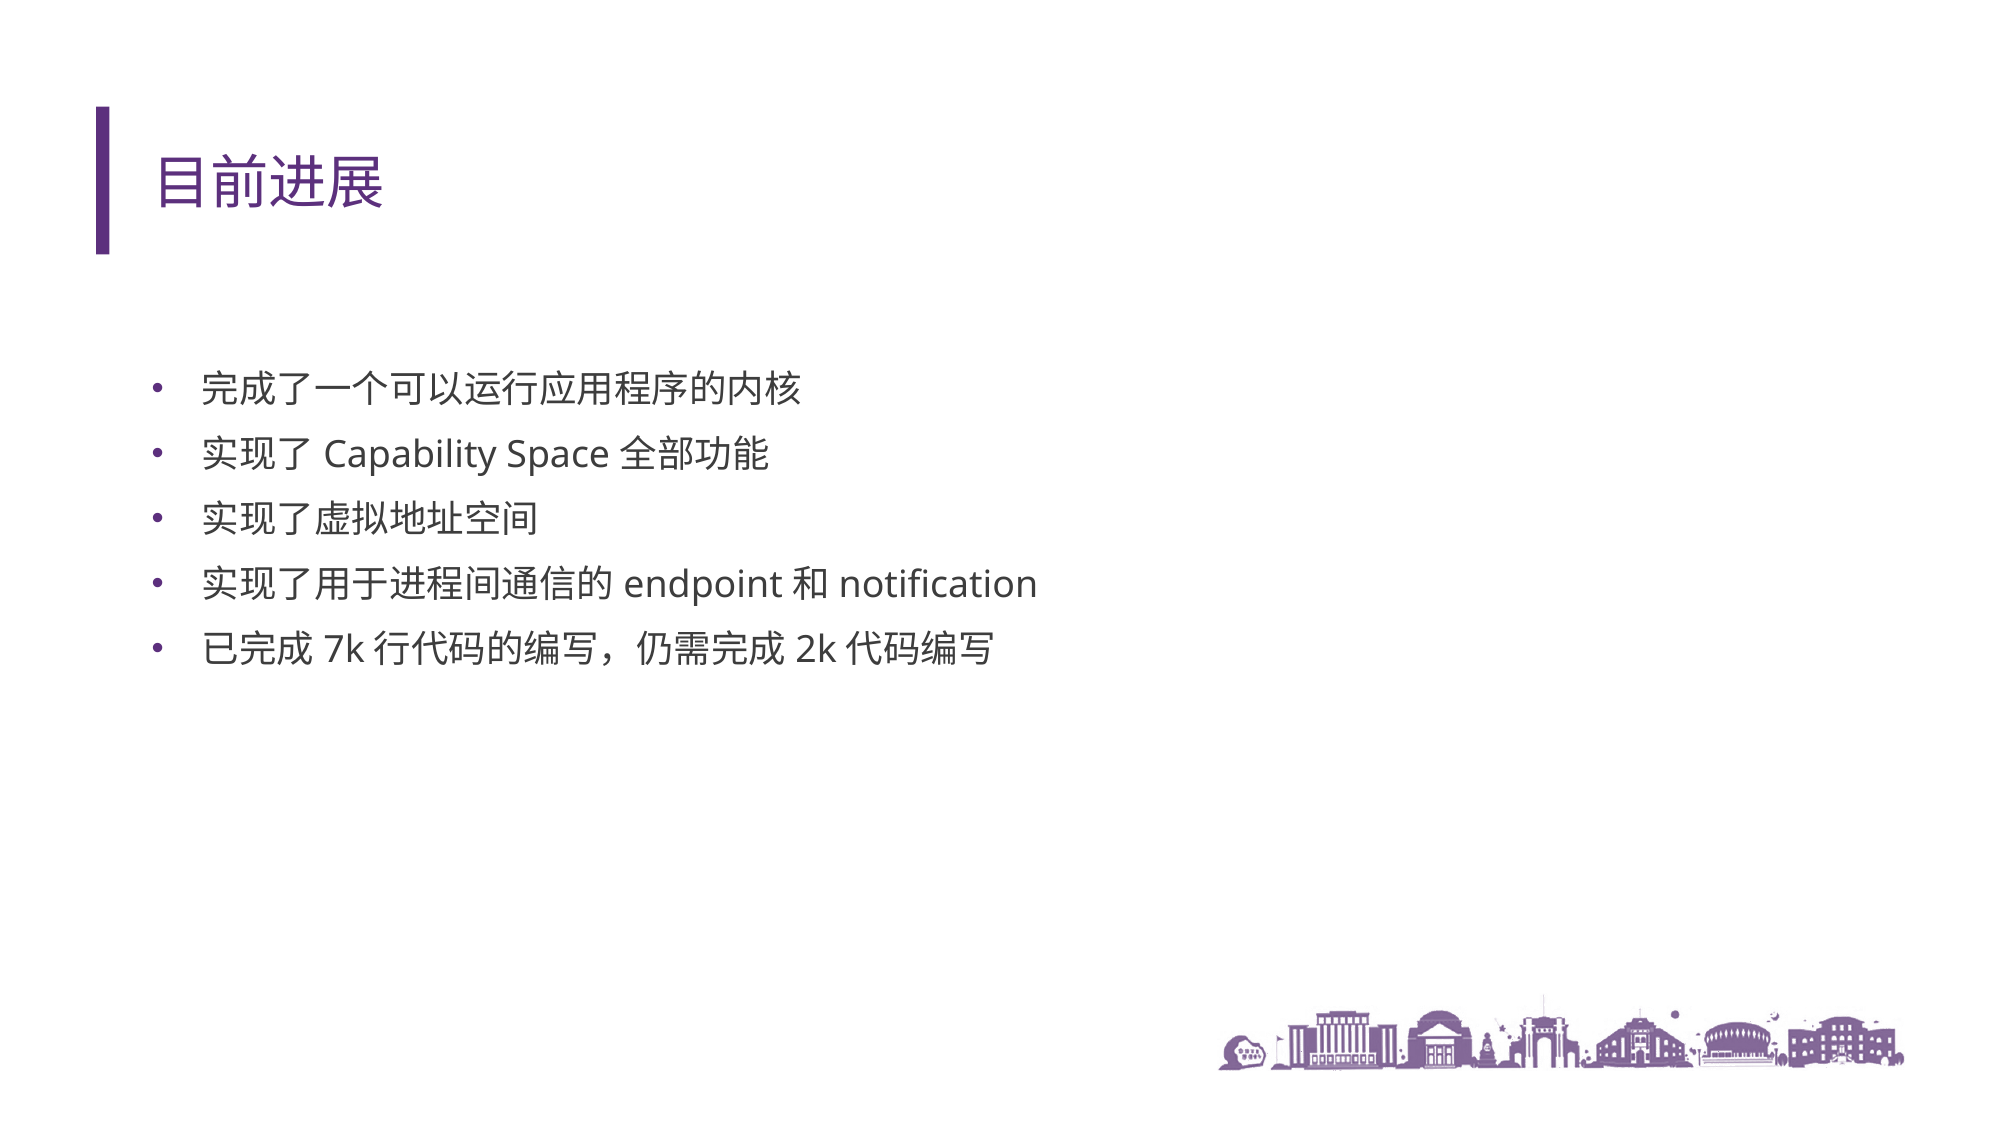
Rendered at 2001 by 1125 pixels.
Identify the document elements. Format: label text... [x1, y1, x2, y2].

title 目前进展 [137, 97, 1863, 264]
list 完成了一个可以运行应用程序的内核 实现了Capability Space全部功能 实现了虚拟地址空间 实现了用于进程间通信的endpoint和notification 已完成7k行代码的编写，仍需完成2k代码编写 [136, 357, 1863, 962]
